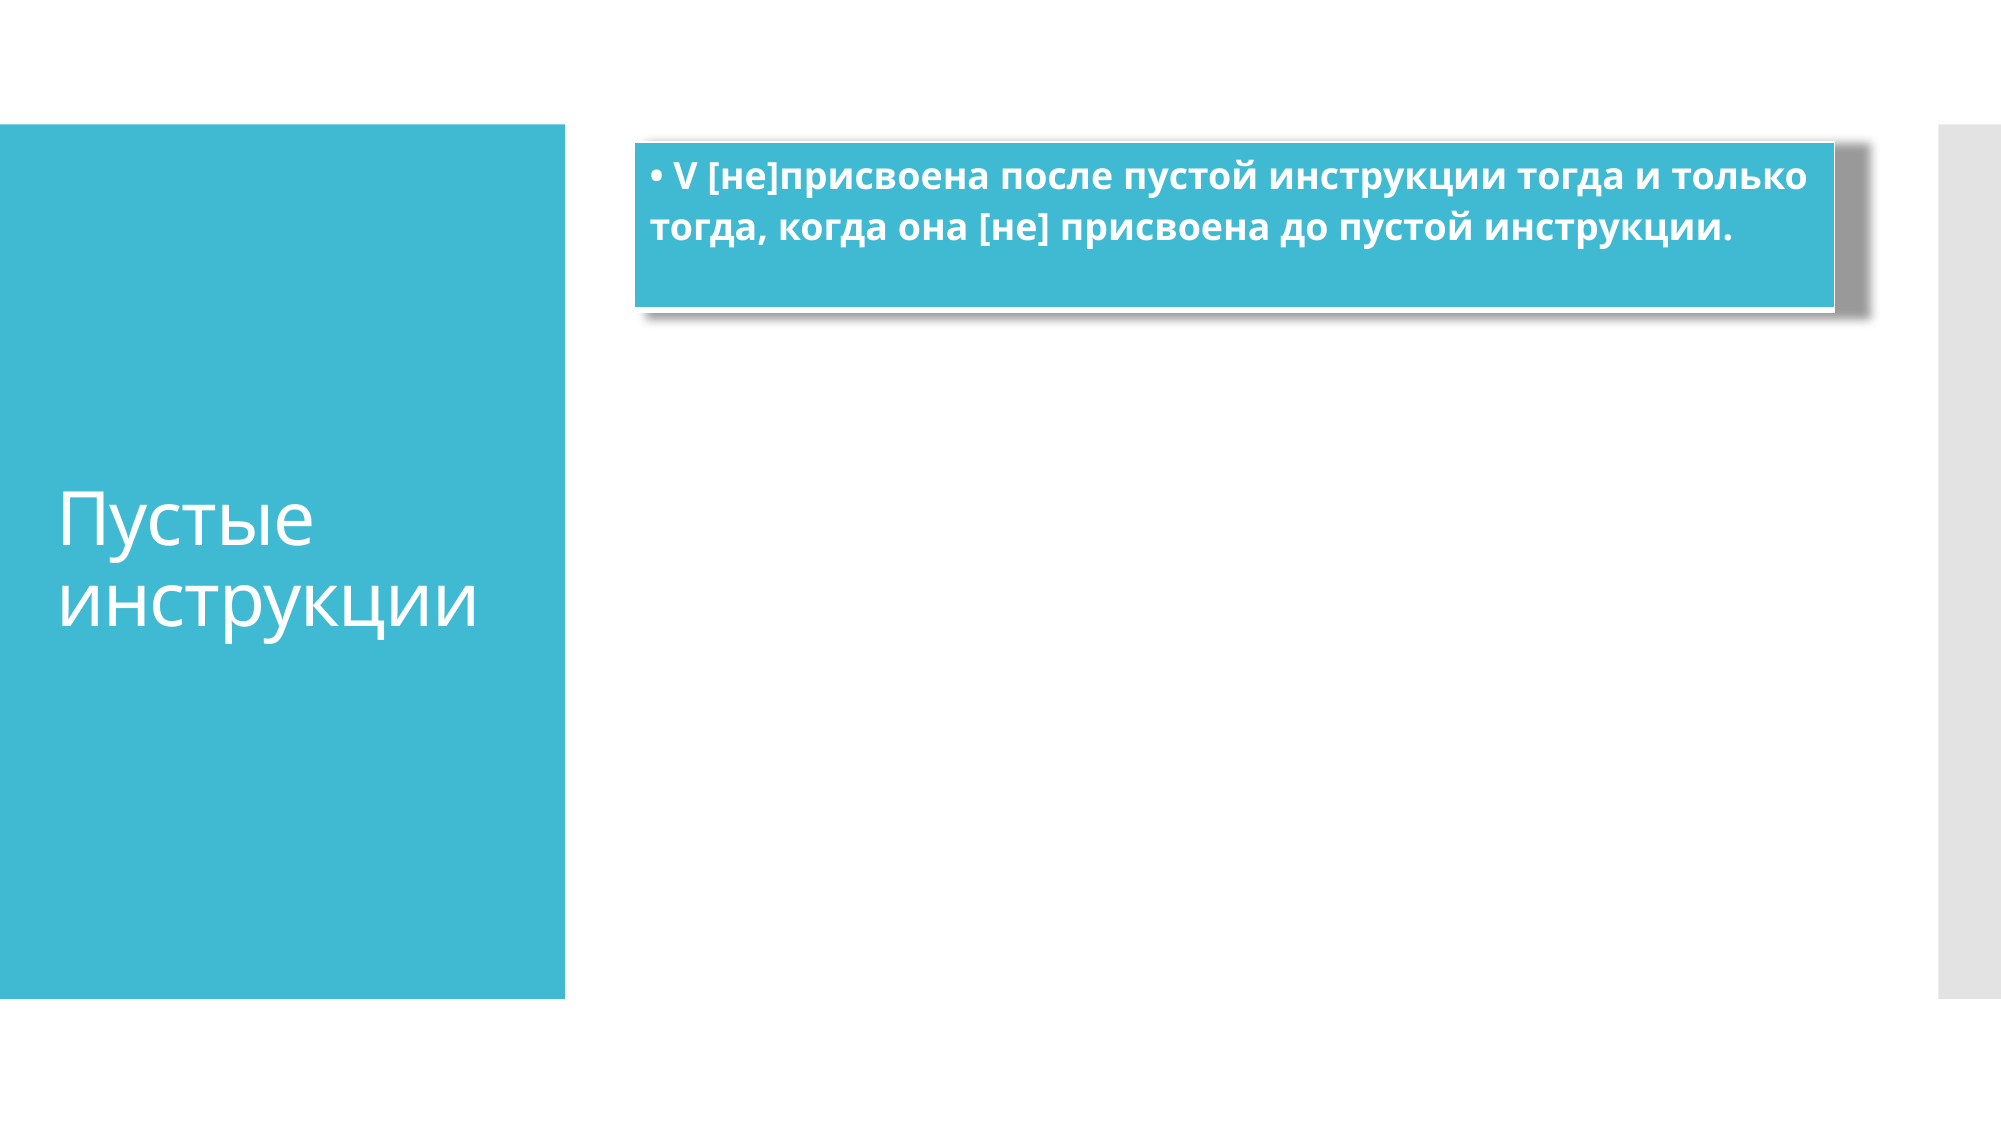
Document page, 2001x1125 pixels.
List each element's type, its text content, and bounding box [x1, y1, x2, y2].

table_header • V [не]присвоена после пустой инструкции тогда и только тогда, когда она [не] присвоена до пустой инструкции. [635, 143, 1834, 307]
title Пустые инструкции [41, 184, 525, 940]
